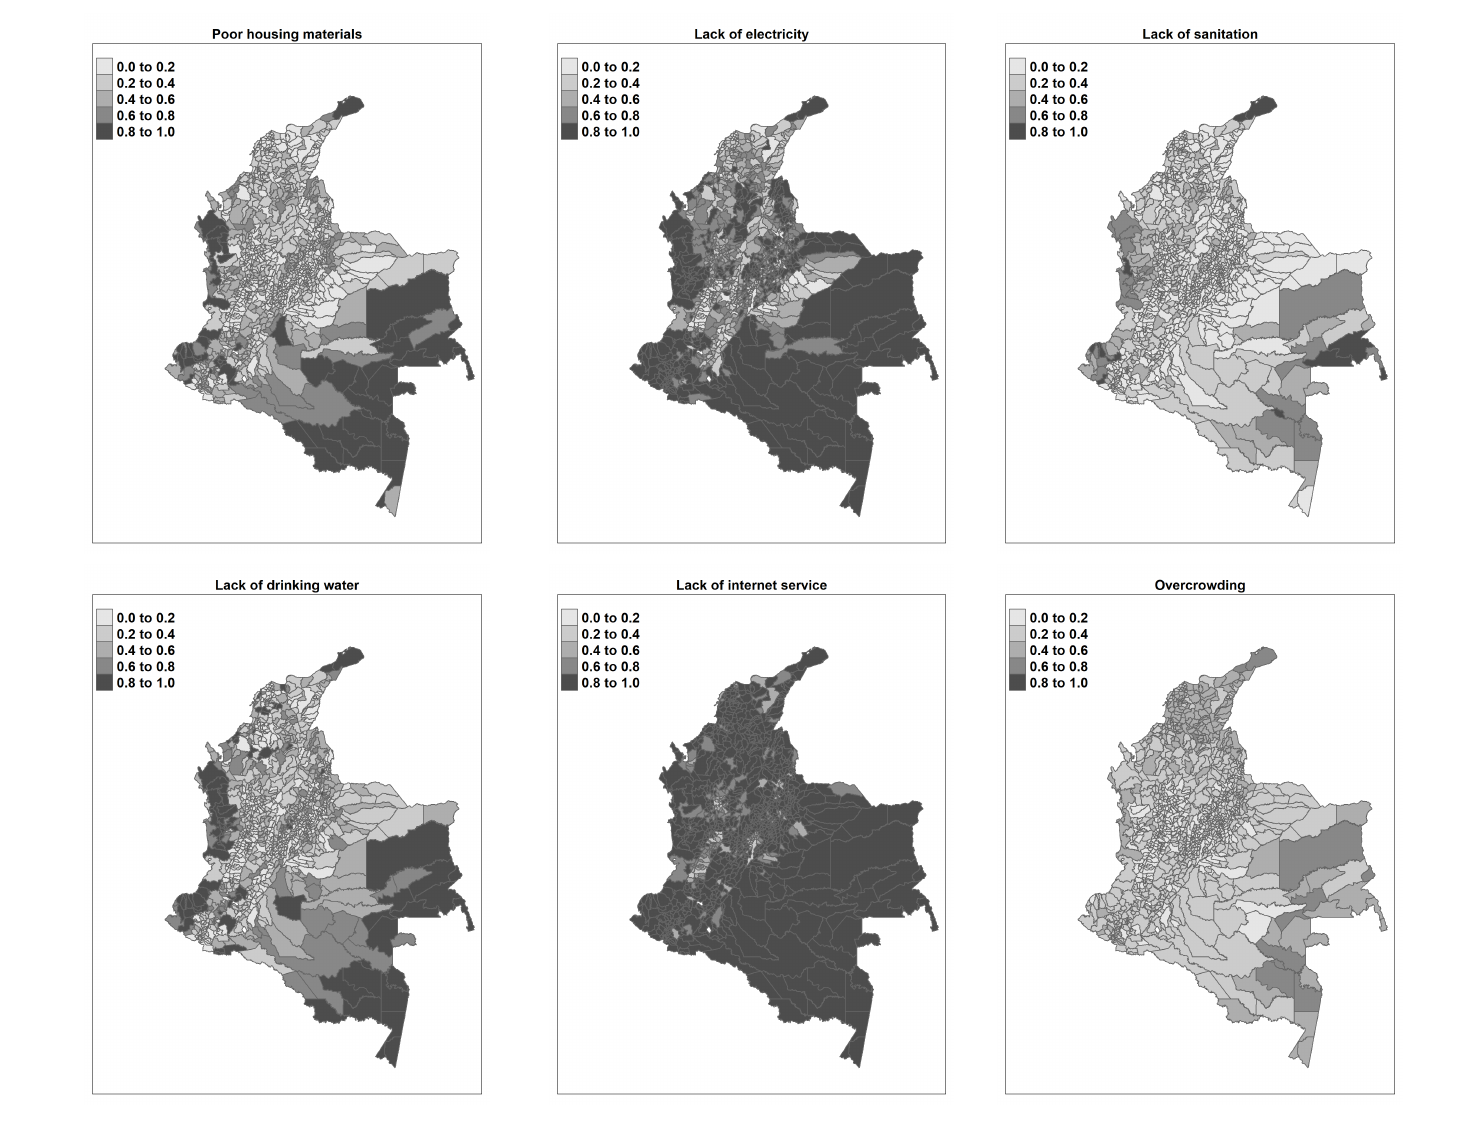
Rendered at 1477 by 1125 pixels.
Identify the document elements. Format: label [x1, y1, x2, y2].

picture [84, 13, 490, 554]
picture [84, 564, 490, 1105]
picture [548, 564, 954, 1105]
picture [548, 13, 954, 554]
picture [997, 564, 1403, 1105]
picture [997, 13, 1403, 554]
